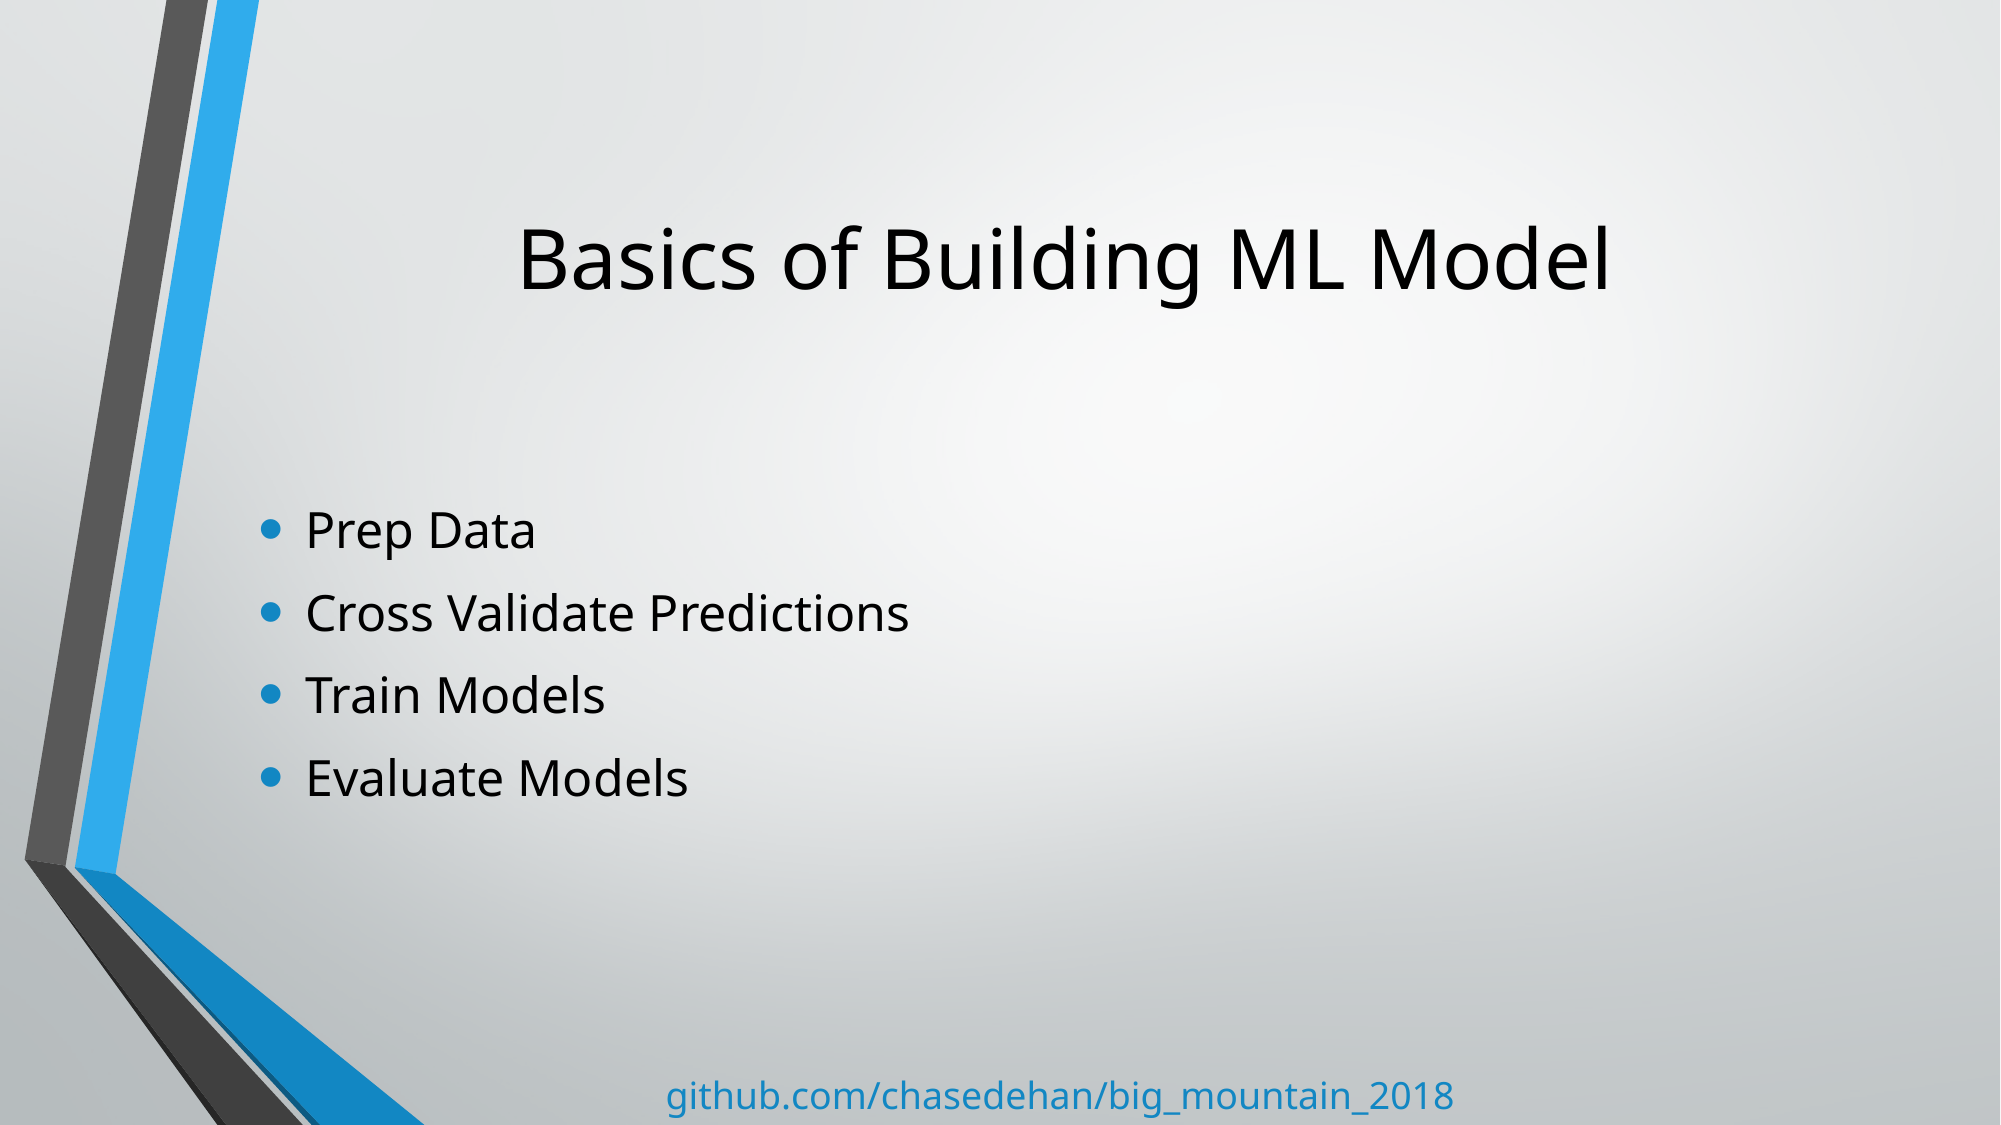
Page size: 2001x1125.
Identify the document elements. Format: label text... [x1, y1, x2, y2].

title Basics of Building ML Model [243, 112, 1887, 400]
text_box github.com/chasedehan/big_mountain_2018 [650, 1064, 1471, 1125]
list Prep Data Cross Validate Predictions Train Models Evaluate Models [243, 437, 1887, 950]
